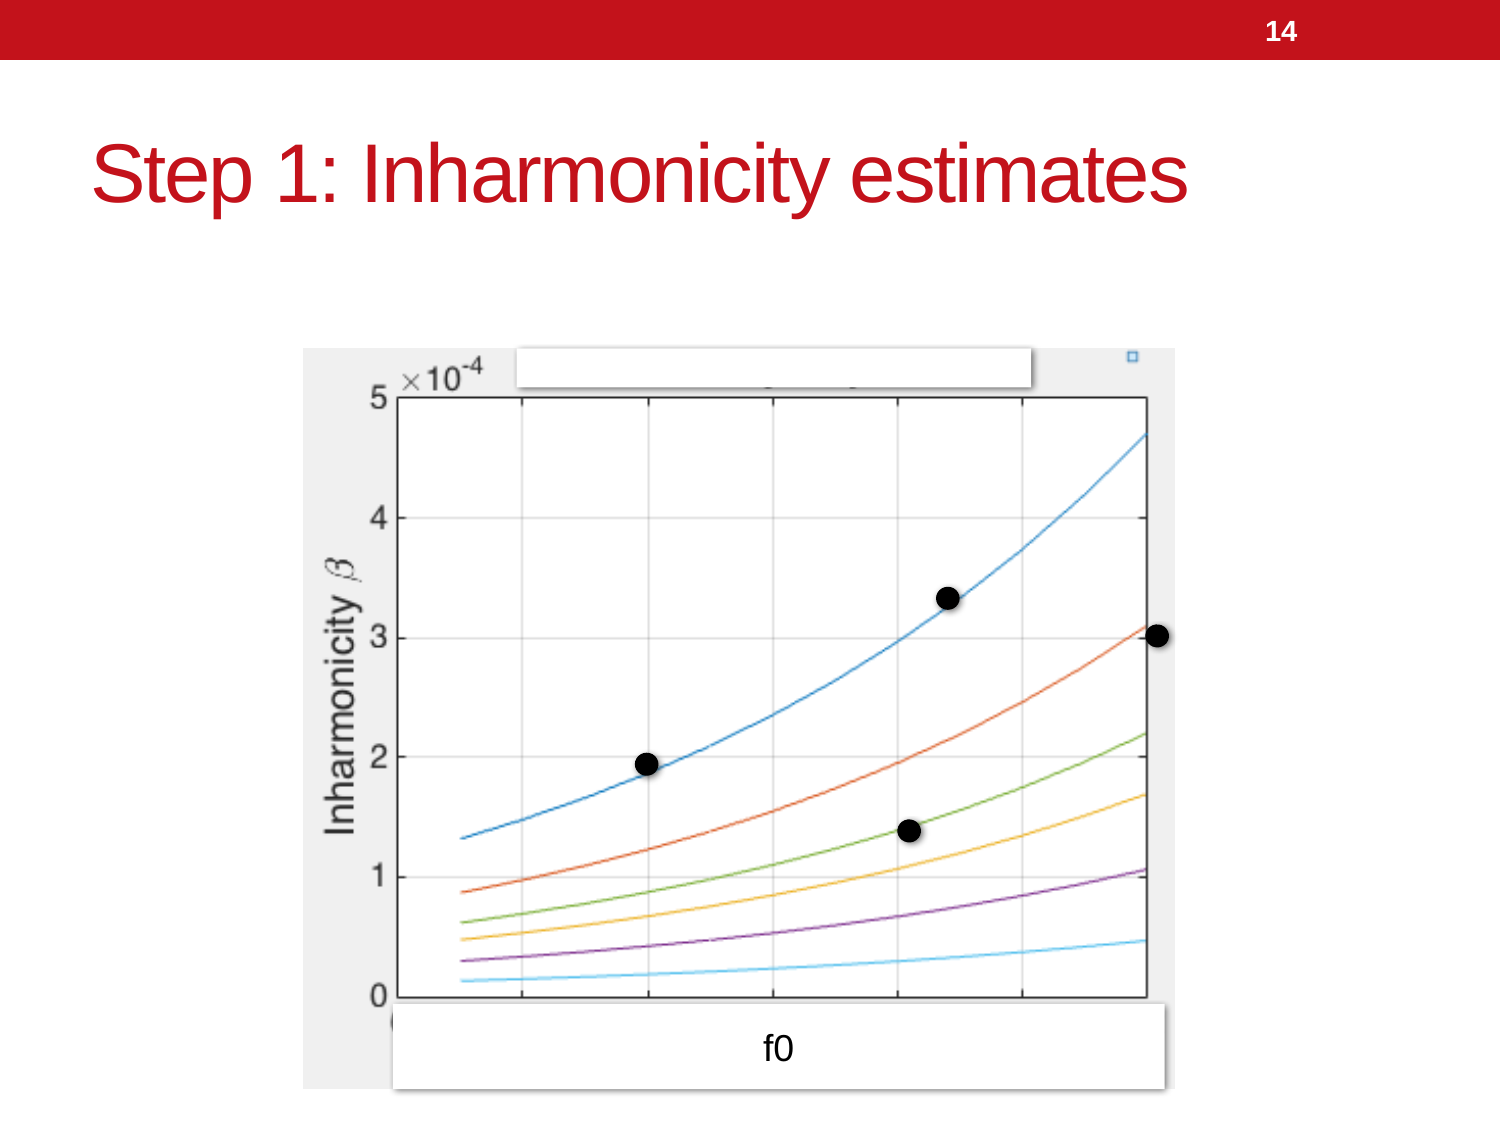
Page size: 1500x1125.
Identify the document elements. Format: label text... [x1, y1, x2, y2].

picture [113, 348, 1365, 1090]
title Step 1: Inharmonicity estimates [75, 87, 1425, 250]
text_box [634, 586, 960, 777]
slide_number 14 [1250, 3, 1425, 57]
